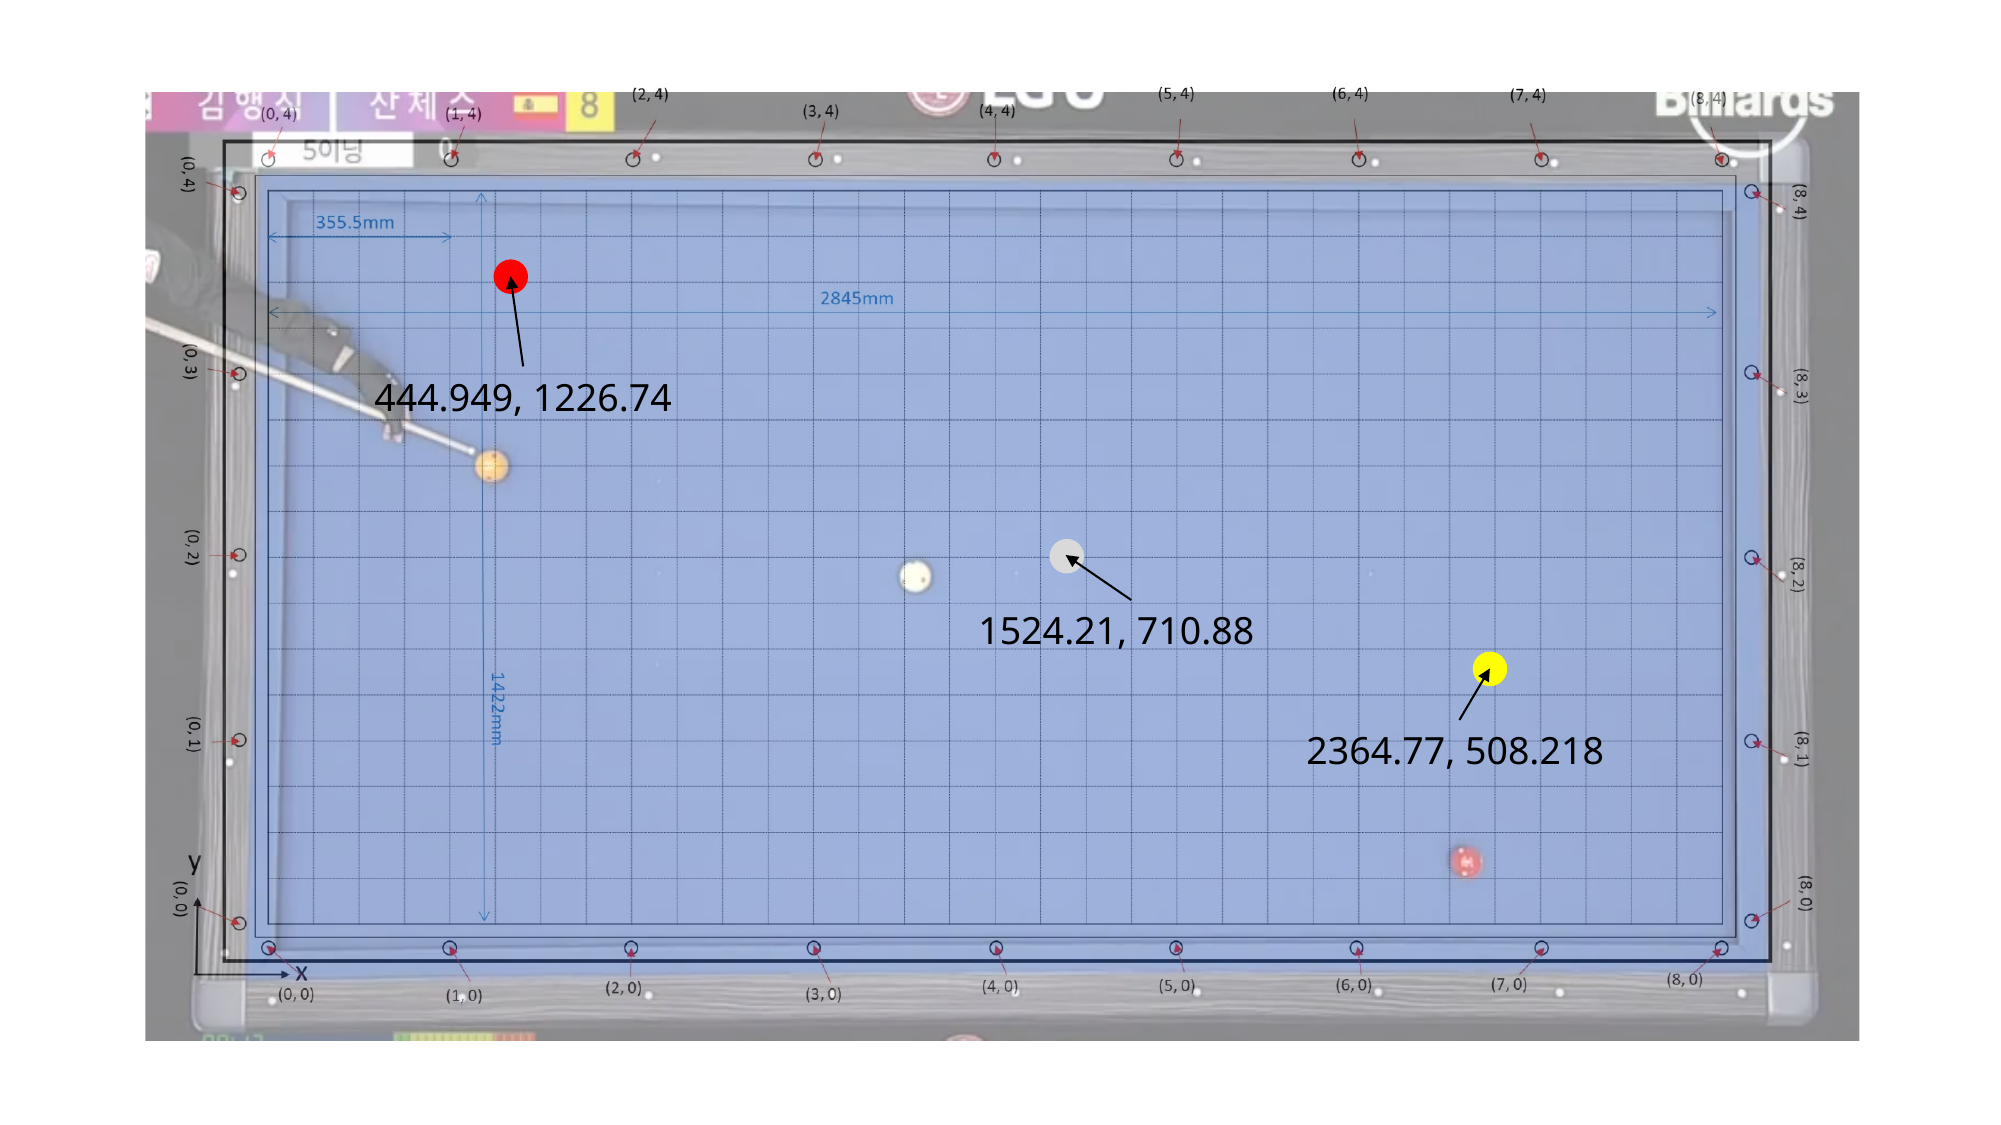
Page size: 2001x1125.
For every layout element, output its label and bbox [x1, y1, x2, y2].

text_box [1459, 668, 1490, 720]
text_box [144, 91, 1860, 1042]
picture [160, 76, 1822, 1016]
text_box [1065, 554, 1132, 600]
text_box [510, 276, 524, 367]
